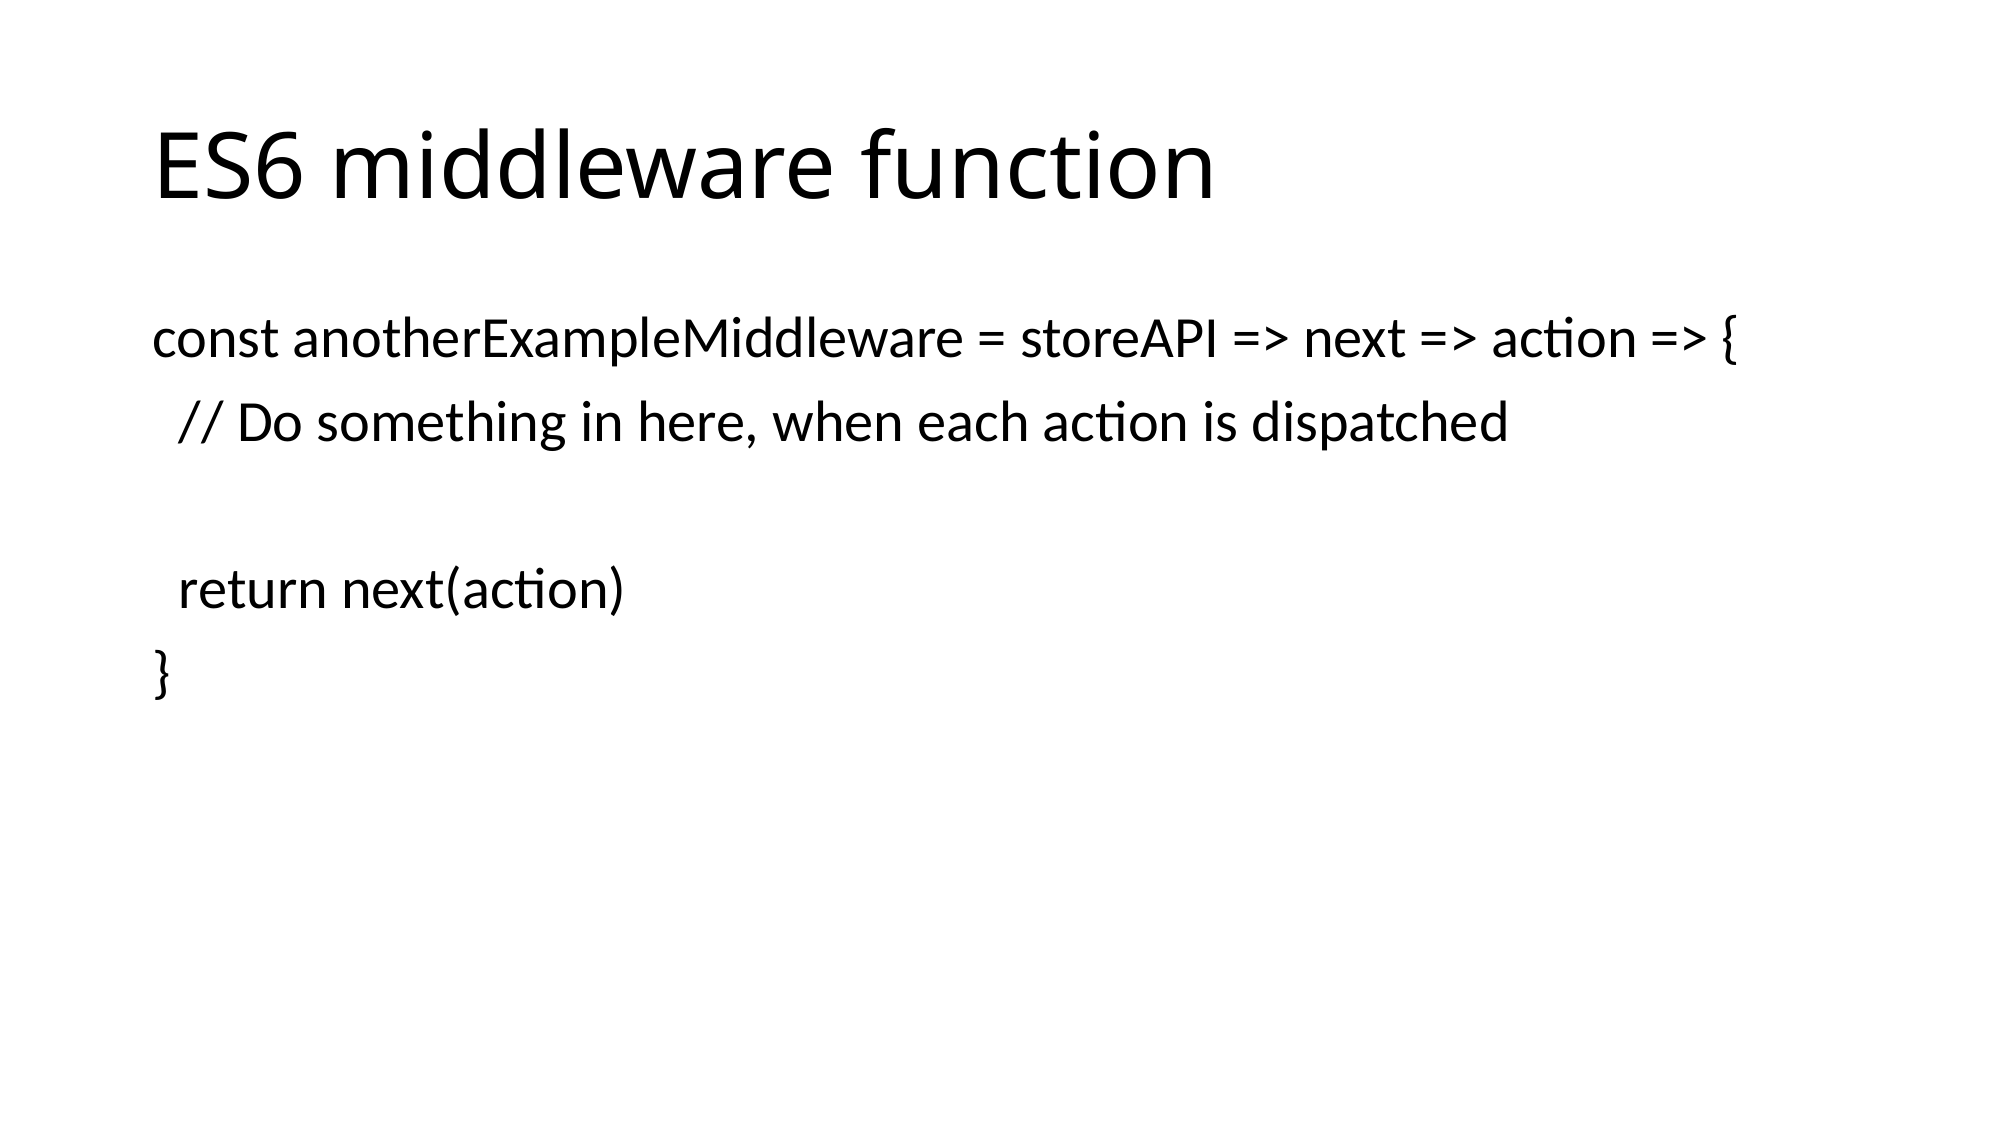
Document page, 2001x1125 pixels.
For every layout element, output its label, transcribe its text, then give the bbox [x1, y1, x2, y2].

title ES6 middleware function [137, 59, 1863, 278]
list const anotherExampleMiddleware = storeAPI => next => action => { // Do something in here, when each action is dispatched return next(action) } [137, 299, 1863, 1014]
